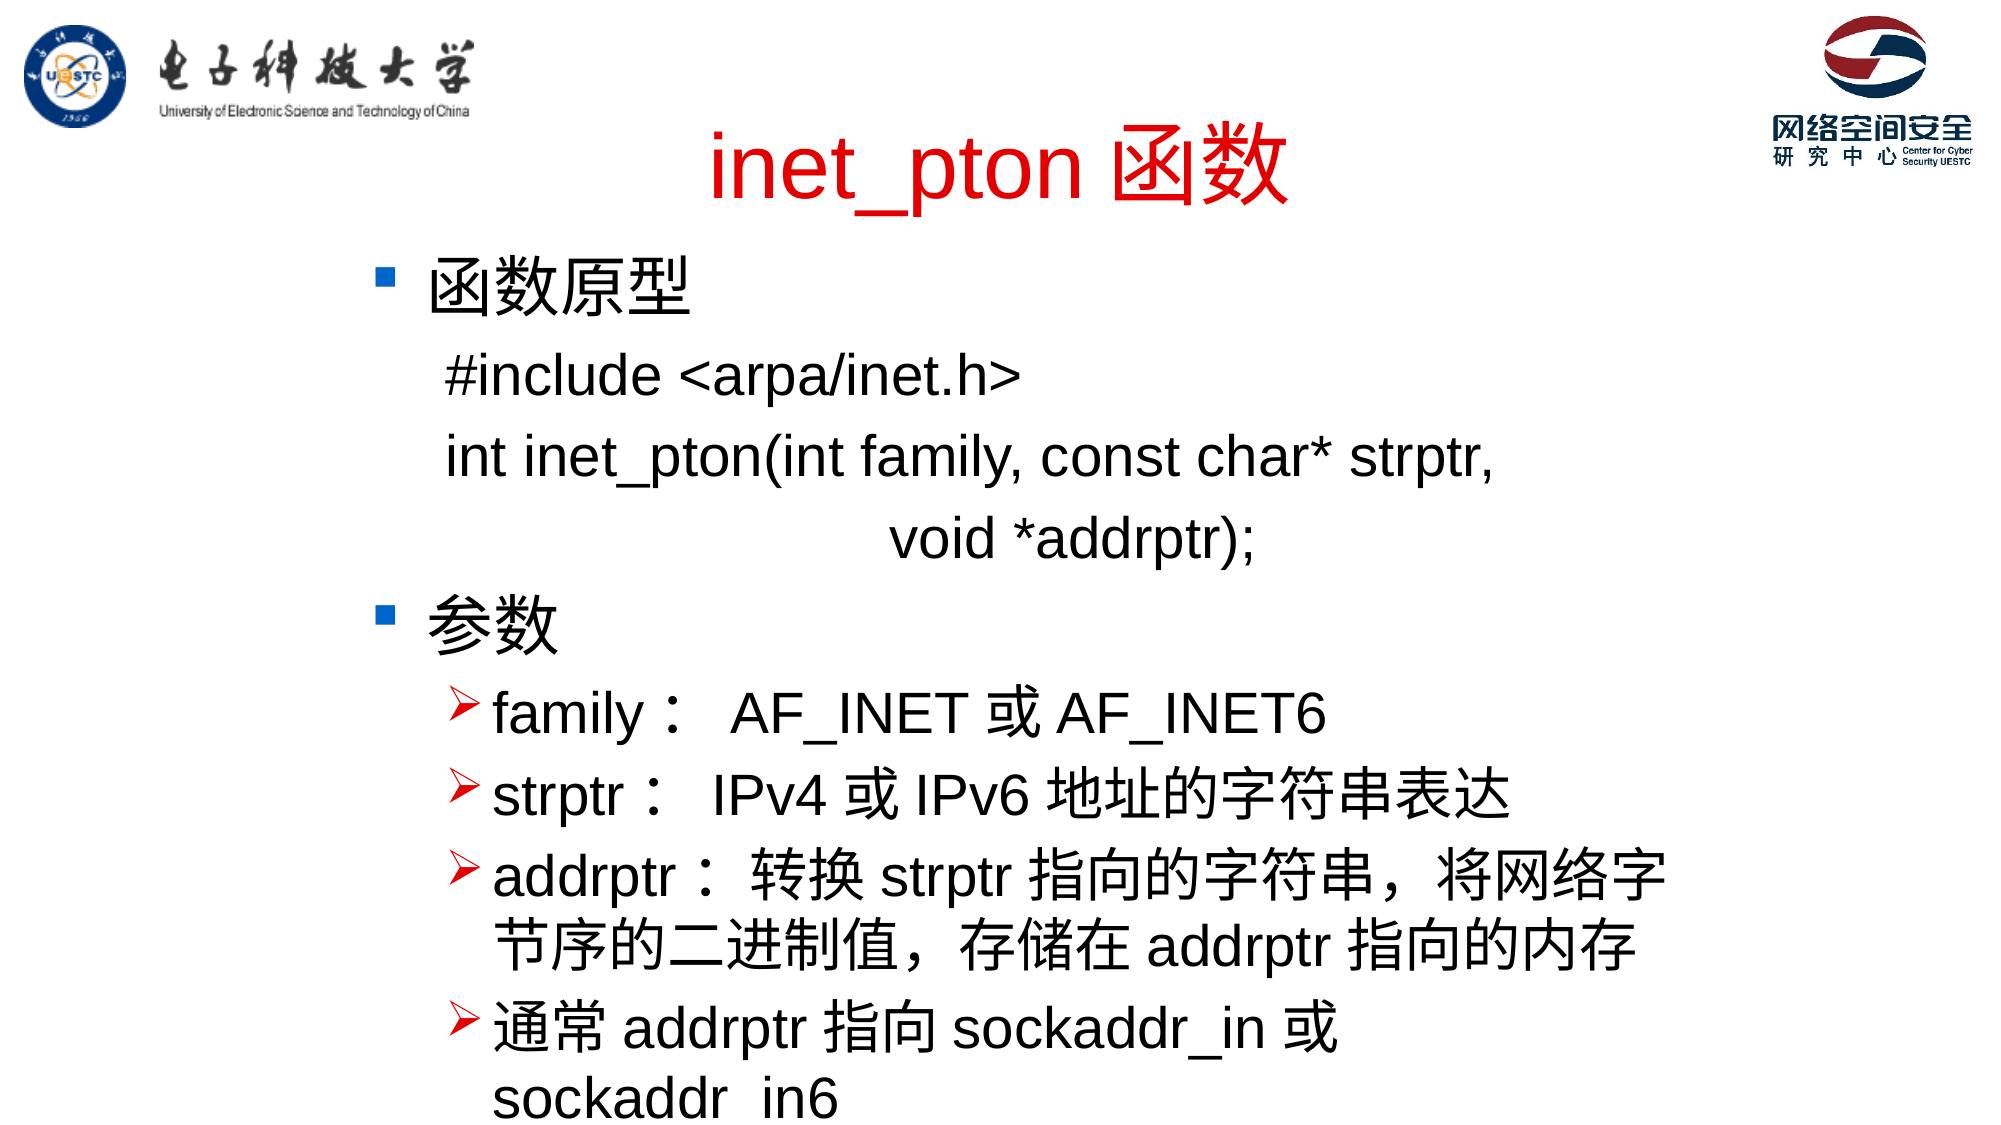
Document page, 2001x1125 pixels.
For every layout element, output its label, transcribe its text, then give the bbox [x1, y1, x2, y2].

picture [1773, 8, 1973, 173]
text_box 函数原型 #include <arpa/inet.h> int inet_pton(int family, const char* strptr, void *addrptr); 参数 family：AF_INET或AF_INET6 strptr：IPv4或IPv6地址的字符串表达 addrptr：转换strptr指向的字符串，将网络字节序的二进制值，存储在addrptr指向的内存 通常addrptr指向sockaddr_in或sockaddr_in6 [355, 237, 1693, 1102]
title inet_pton函数 [137, 59, 1863, 278]
picture [24, 25, 474, 128]
